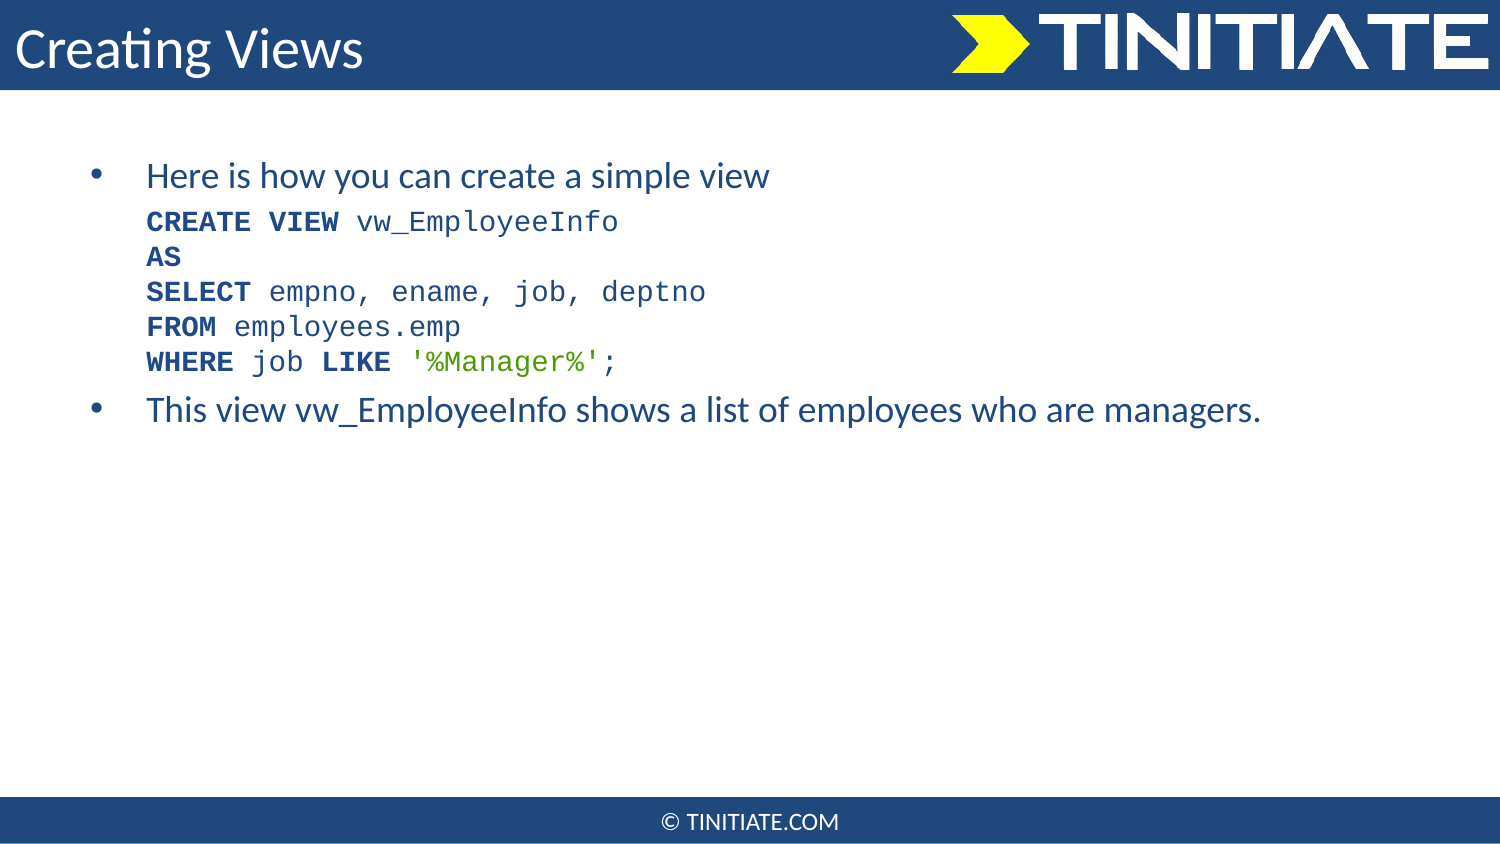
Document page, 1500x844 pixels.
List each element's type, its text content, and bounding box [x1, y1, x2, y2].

picture [945, 8, 1500, 82]
list Here is how you can create a simple view CREATE VIEW vw_EmployeeInfo AS SELECT empno, ename, job, deptno FROM employees.emp WHERE job LIKE '%Manager%'; This view vw_EmployeeInfo shows a list of employees who are managers. [75, 143, 1425, 701]
text_box © TINITIATE.COM [0, 797, 1500, 844]
text_box Creating Views [0, 0, 1500, 91]
